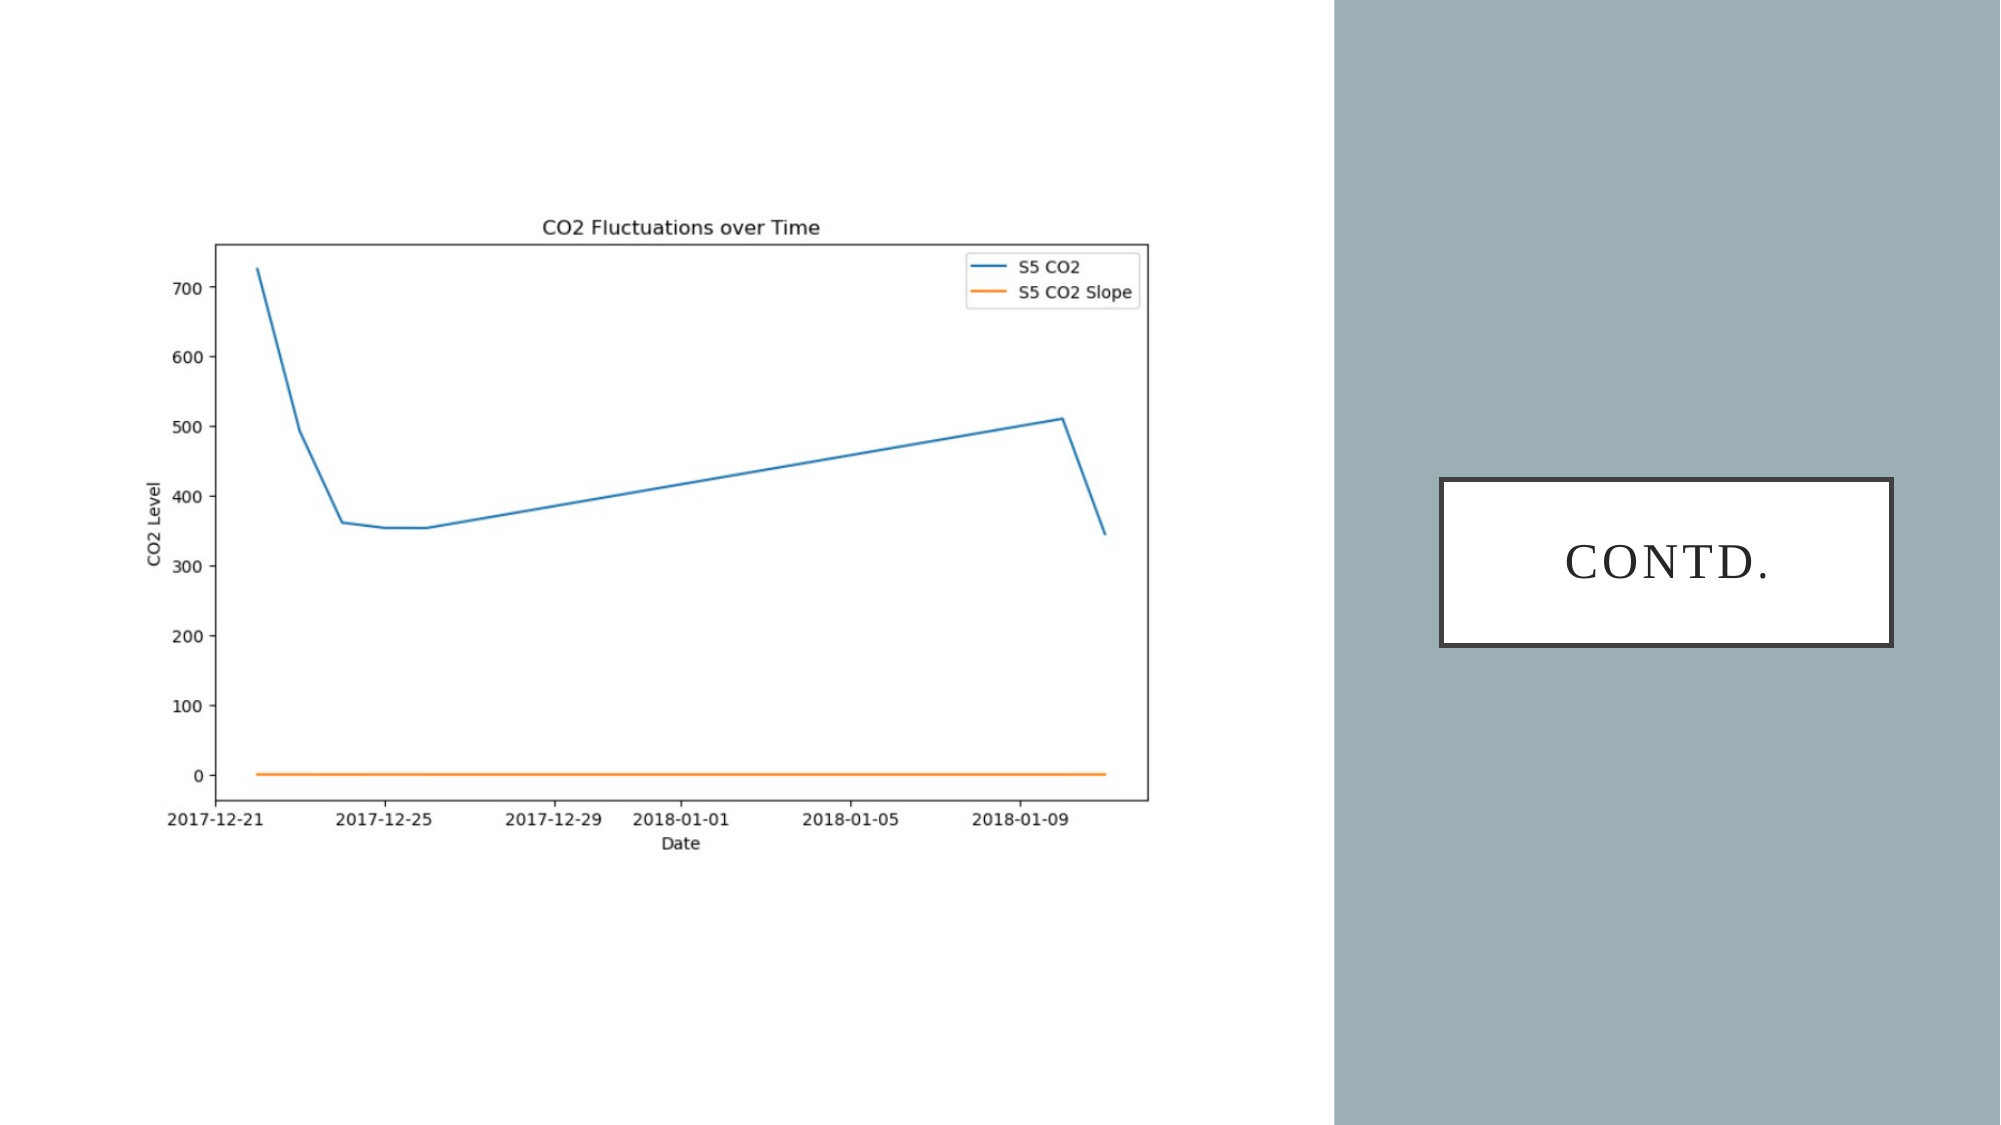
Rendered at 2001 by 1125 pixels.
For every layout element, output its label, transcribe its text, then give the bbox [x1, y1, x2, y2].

text_box [0, 0, 1335, 1125]
title Contd. [1439, 477, 1894, 648]
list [109, 207, 1230, 866]
